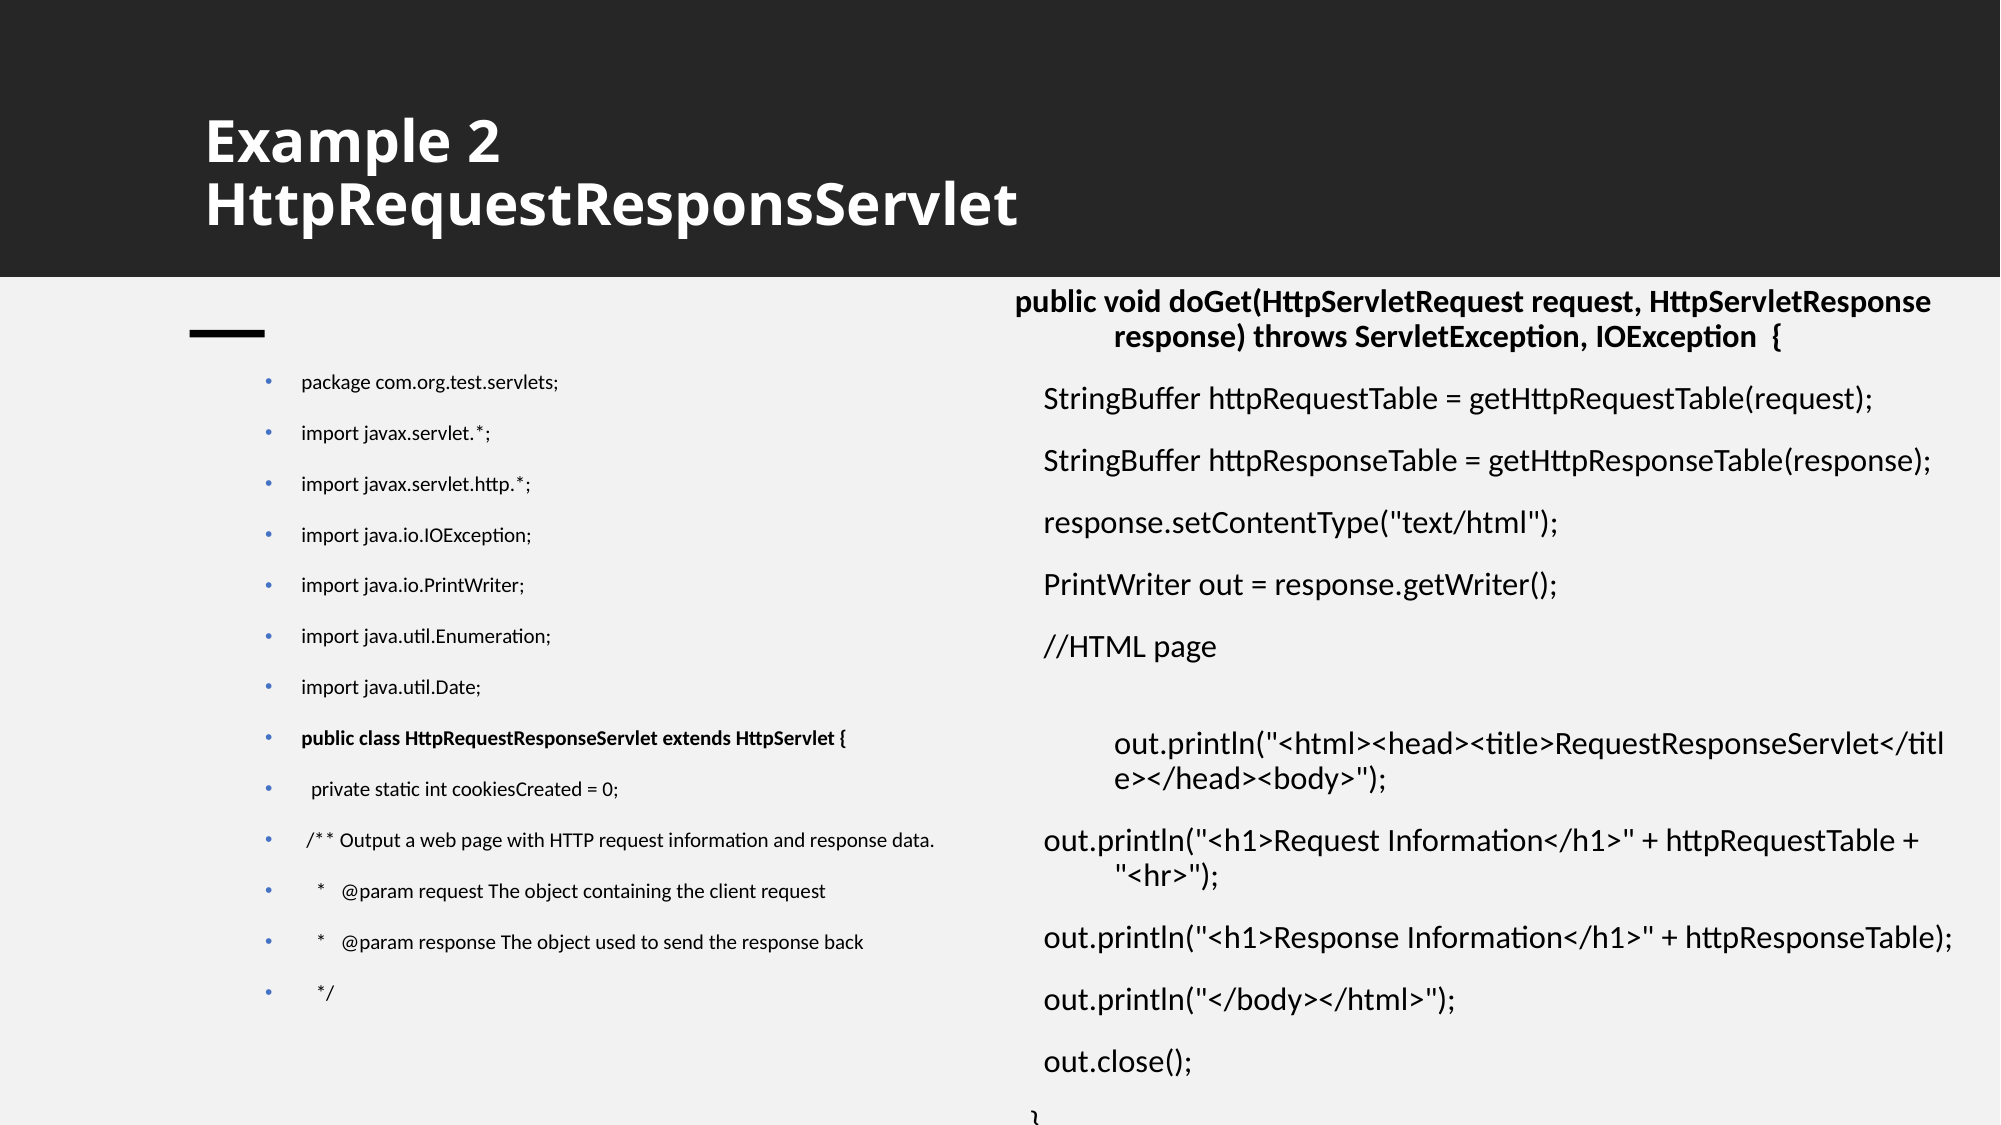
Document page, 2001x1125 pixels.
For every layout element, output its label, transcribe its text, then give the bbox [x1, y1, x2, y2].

text_box public void doGet(HttpServletRequest request, HttpServletResponse response) throws ServletException, IOException { StringBuffer httpRequestTable = getHttpRequestTable(request); StringBuffer httpResponseTable = getHttpResponseTable(response); response.setContentType("text/html"); PrintWriter out = response.getWriter(); //HTML page out.println("<html><head><title>RequestResponseServlet</title></head><body>"); out.println("<h1>Request Information</h1>" + httpRequestTable + "<hr>"); out.println("<h1>Response Information</h1>" + httpResponseTable); out.println("</body></html>"); out.close(); } [999, 277, 1971, 1125]
text_box [0, 0, 2000, 276]
text_box [189, 329, 266, 338]
text_box Example 2 HttpRequestResponsServlet [189, 104, 1812, 253]
text_box [0, 276, 2000, 1125]
text_box package com.org.test.servlets; import javax.servlet.*; import javax.servlet.http.*; import java.io.IOException; import java.io.PrintWriter; import java.util.Enumeration; import java.util.Date; public class HttpRequestResponseServlet extends HttpServlet { private static int cookiesCreated = 0; /** Output a web page with HTTP request information and response data. * @param request The object containing the client request * @param response The object used to send the response back */ [189, 363, 999, 1014]
